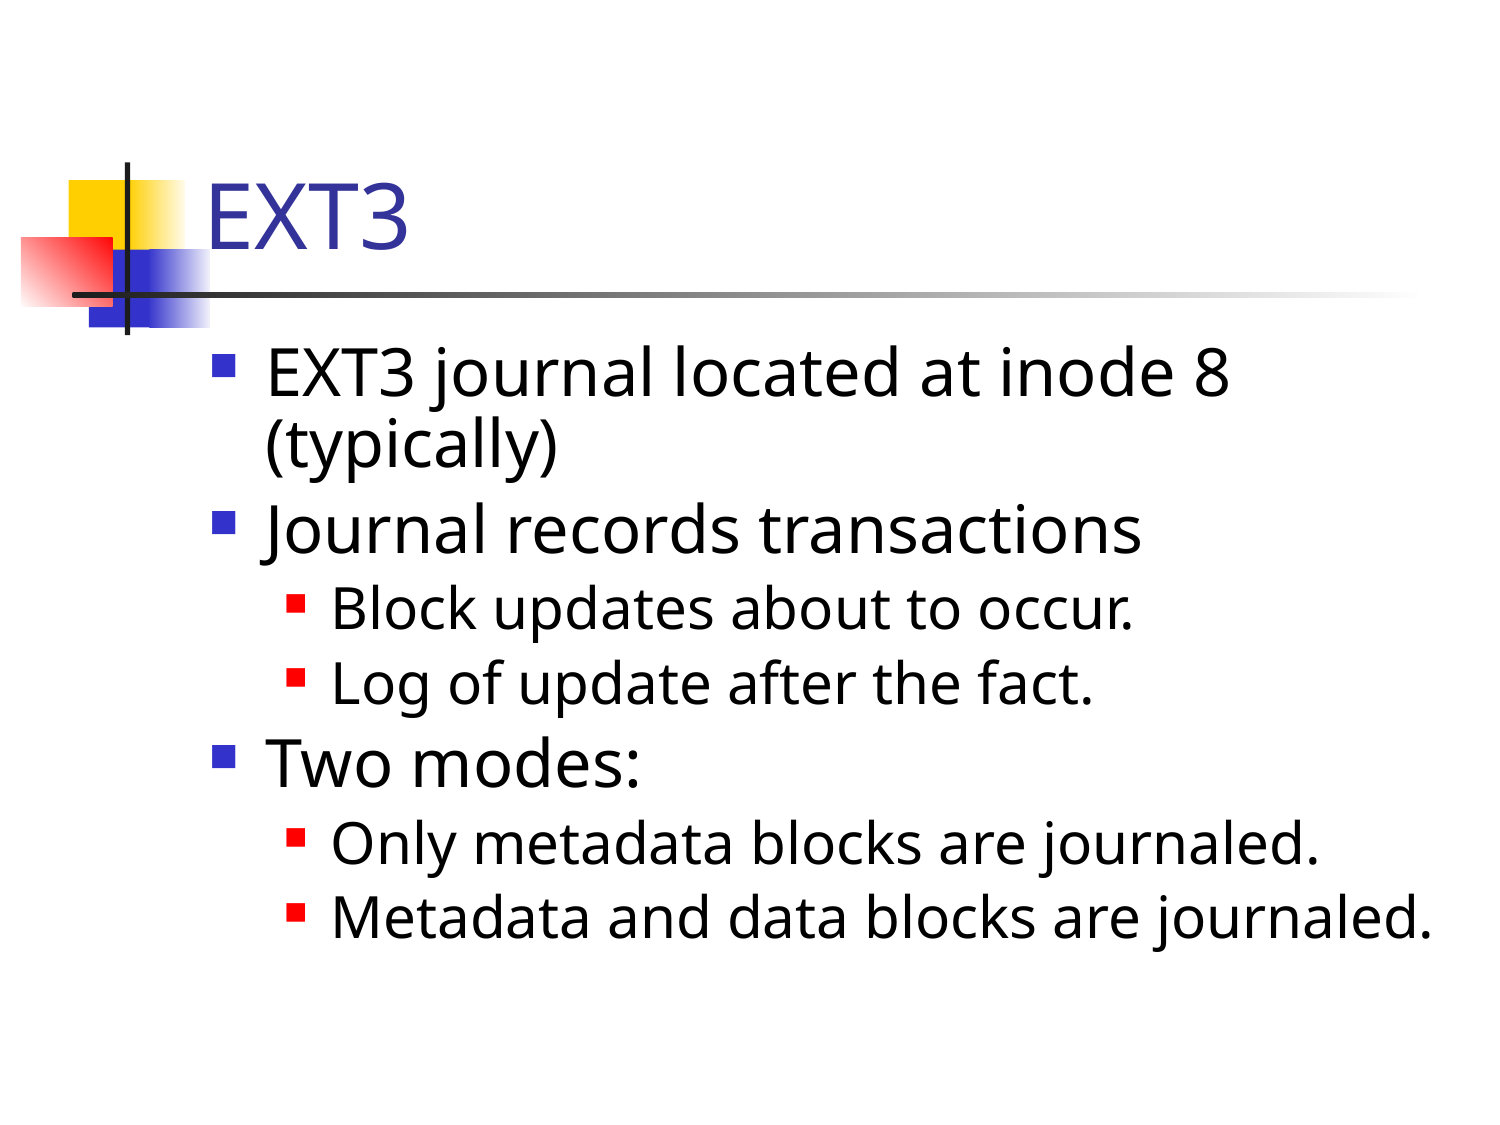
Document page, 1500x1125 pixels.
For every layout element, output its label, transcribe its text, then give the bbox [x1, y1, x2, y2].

list EXT3 journal located at inode 8 (typically) Journal records transactions Block updates about to occur. Log of update after the fact. Two modes: Only metadata blocks are journaled. Metadata and data blocks are journaled. [193, 330, 1470, 1007]
title EXT3 [188, 34, 1468, 276]
